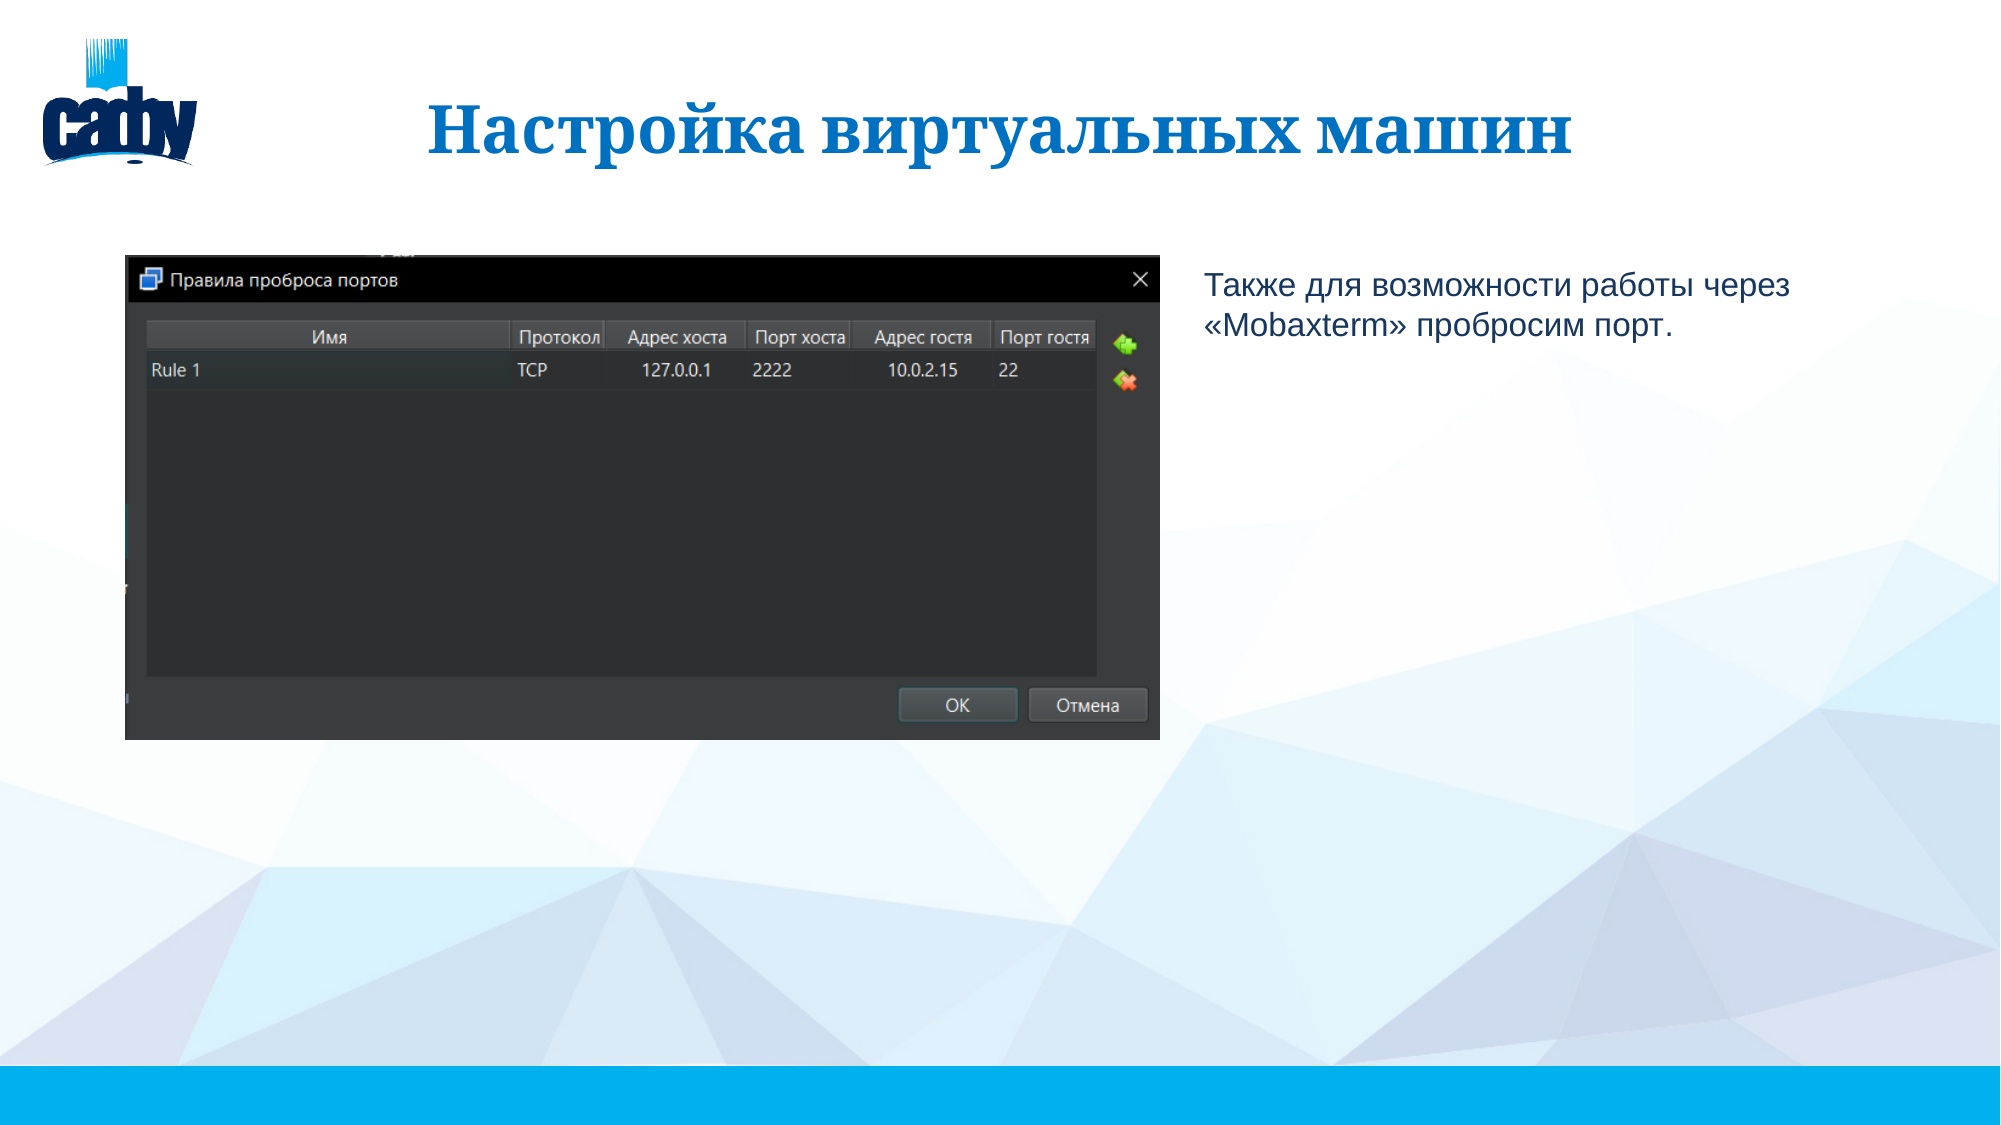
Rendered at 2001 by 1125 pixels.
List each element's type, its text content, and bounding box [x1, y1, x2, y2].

picture [0, 0, 2001, 1065]
list Также для возможности работы через «Mobaxterm» пробросим порт. [1189, 255, 1863, 745]
title Настройка виртуальных машин [291, 45, 1709, 209]
